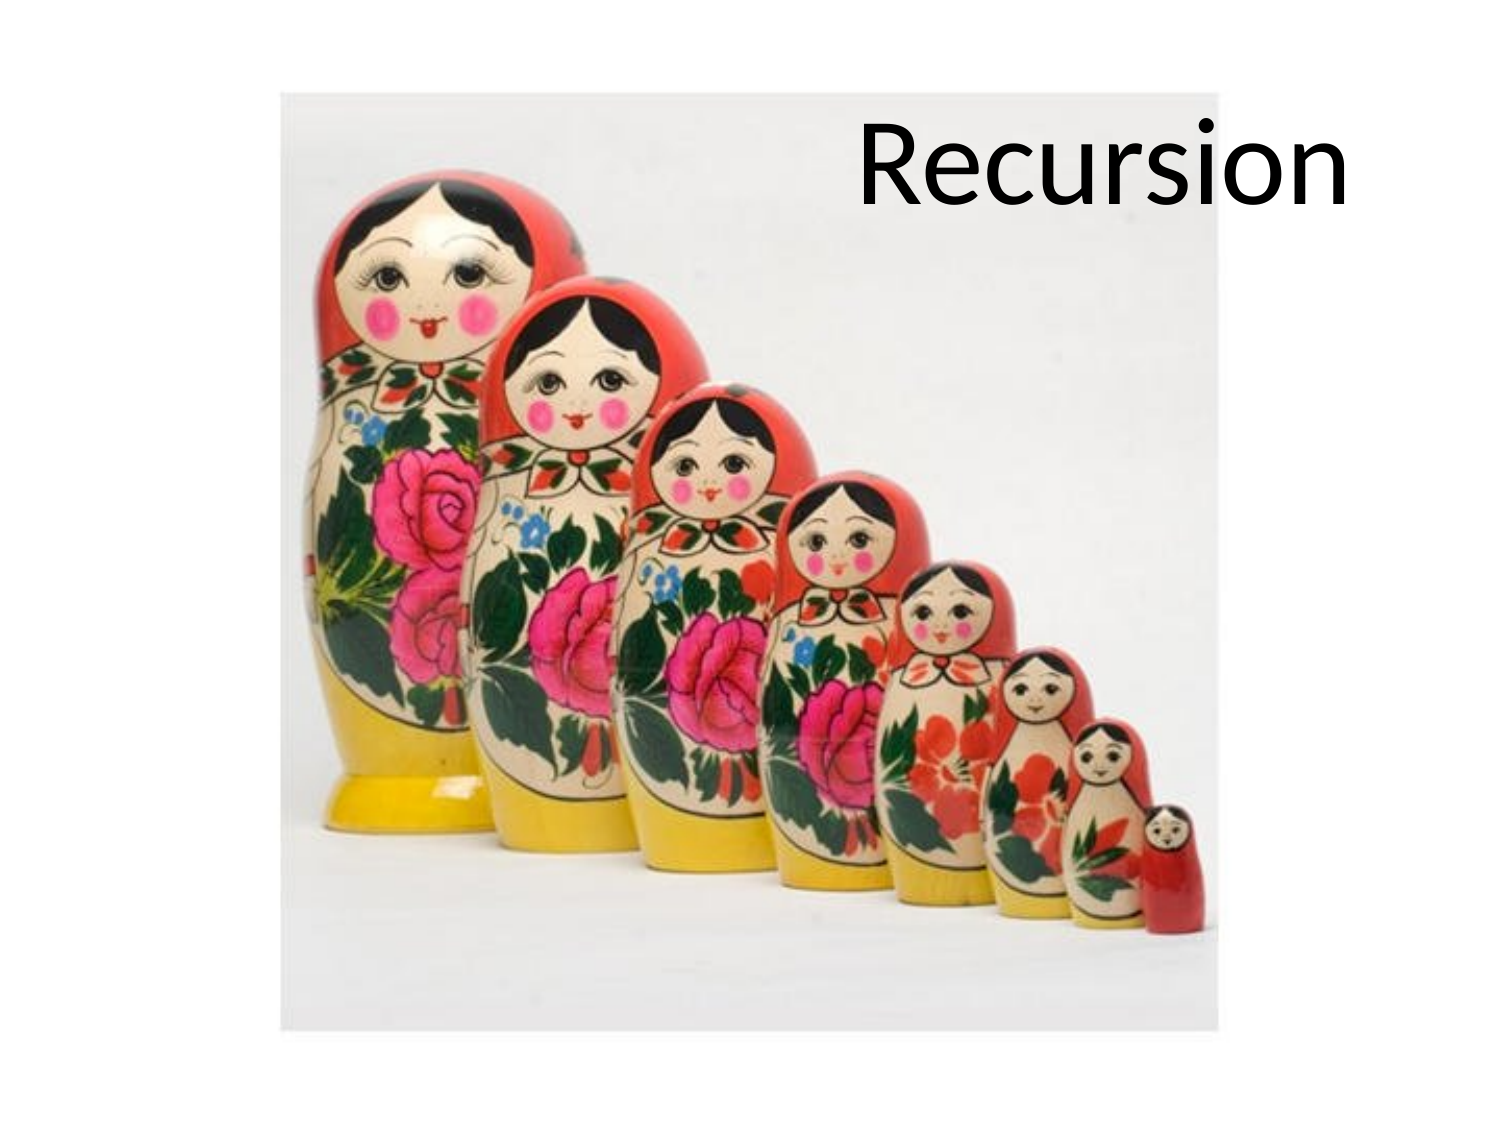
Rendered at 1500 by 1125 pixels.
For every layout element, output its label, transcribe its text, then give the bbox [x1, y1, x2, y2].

picture [228, 41, 1272, 1084]
text_box Recursion [1276, 72, 1453, 238]
